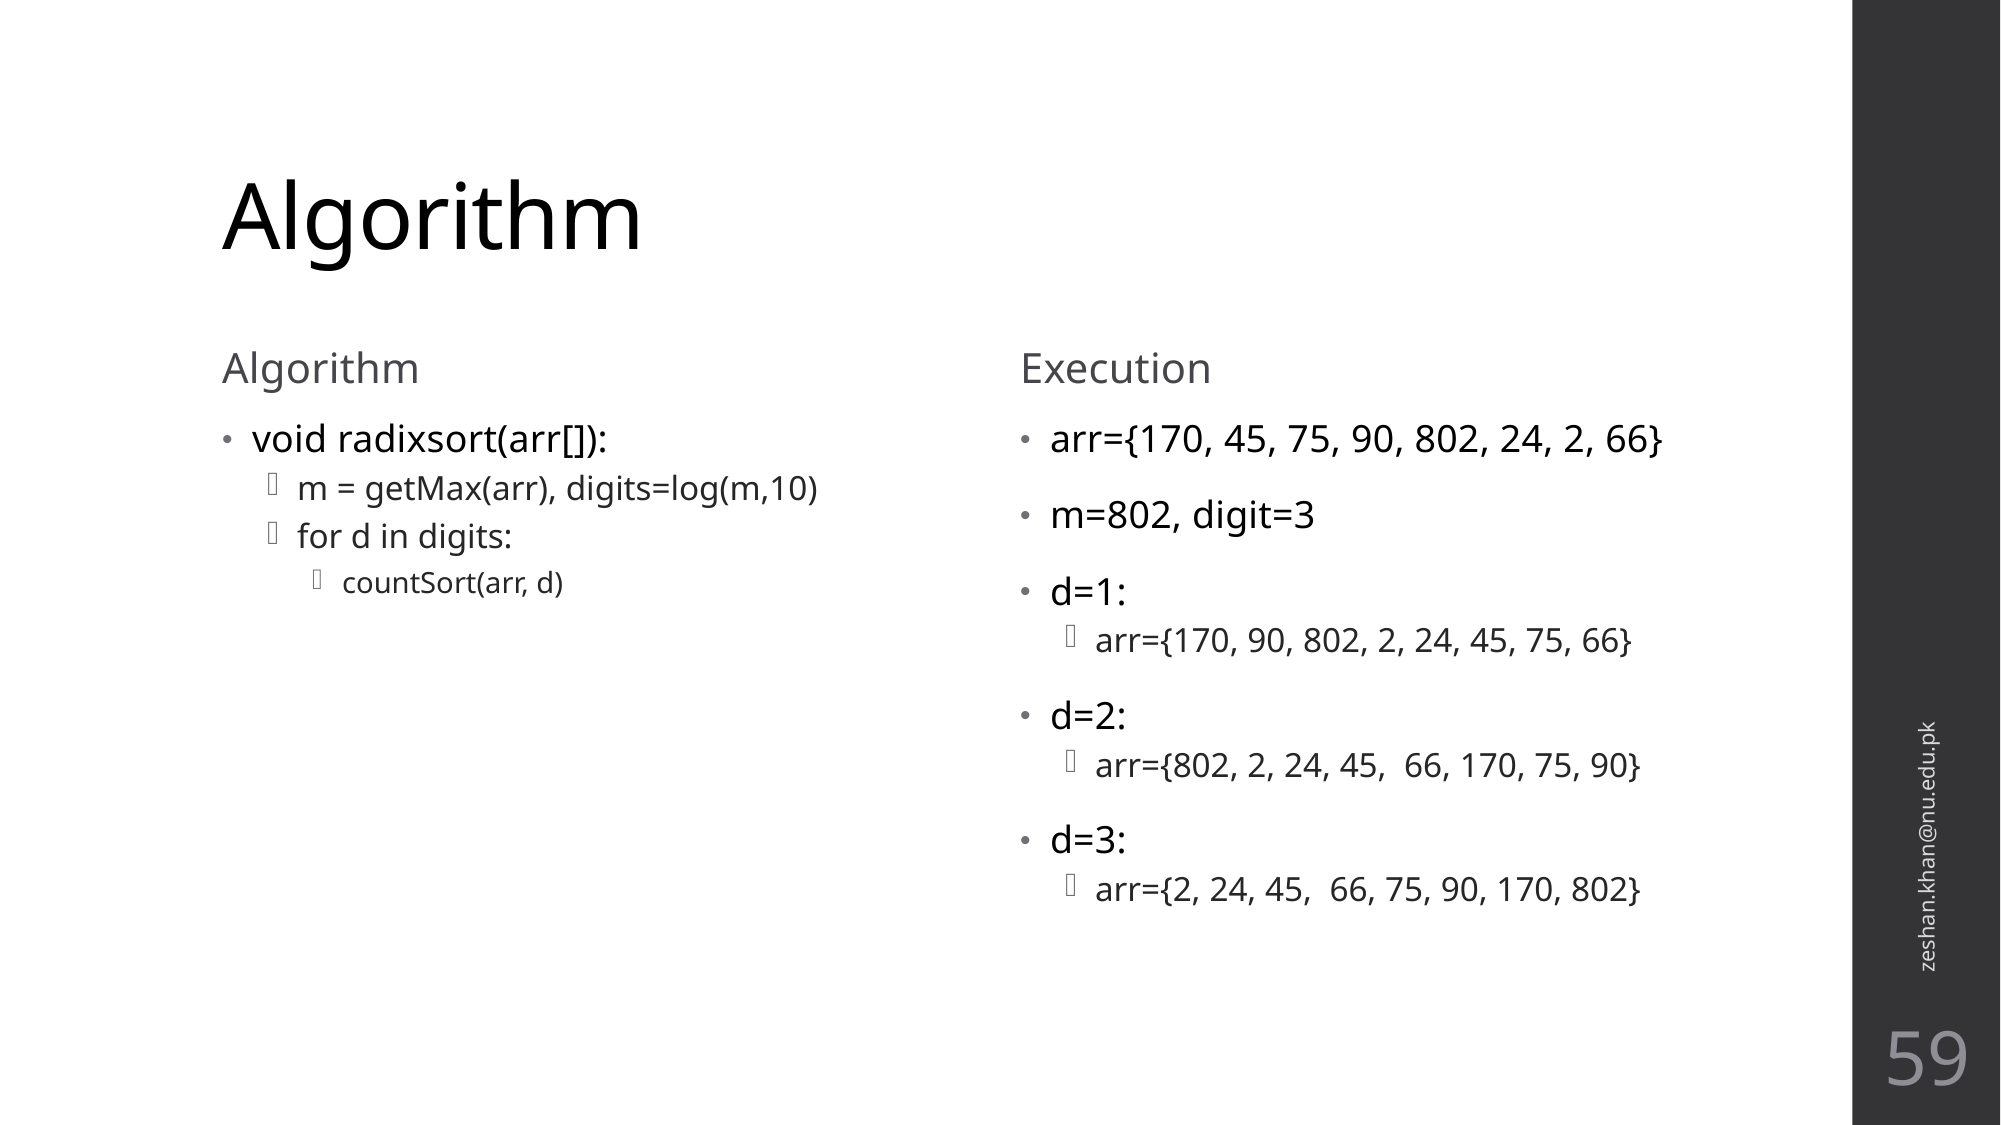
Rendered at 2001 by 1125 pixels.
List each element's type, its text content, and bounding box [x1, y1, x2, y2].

slide_number 59 [1852, 1012, 2000, 1110]
list void radixsort(arr[]): m = getMax(arr), digits=log(m,10) for d in digits: countSort(arr, d) [206, 411, 942, 1013]
list Execution [1005, 281, 1740, 402]
list arr={170, 45, 75, 90, 802, 24, 2, 66} m=802, digit=3 d=1: arr={170, 90, 802, 2, 24, 45, 75, 66} d=2: arr={802, 2, 24, 45, 66, 170, 75, 90} d=3: arr={2, 24, 45, 66, 75, 90, 170, 802} [1005, 411, 1740, 1013]
footer zeshan.khan@nu.edu.pk [1897, 400, 1958, 988]
list Algorithm [206, 281, 942, 402]
title Algorithm [206, 60, 1797, 278]
